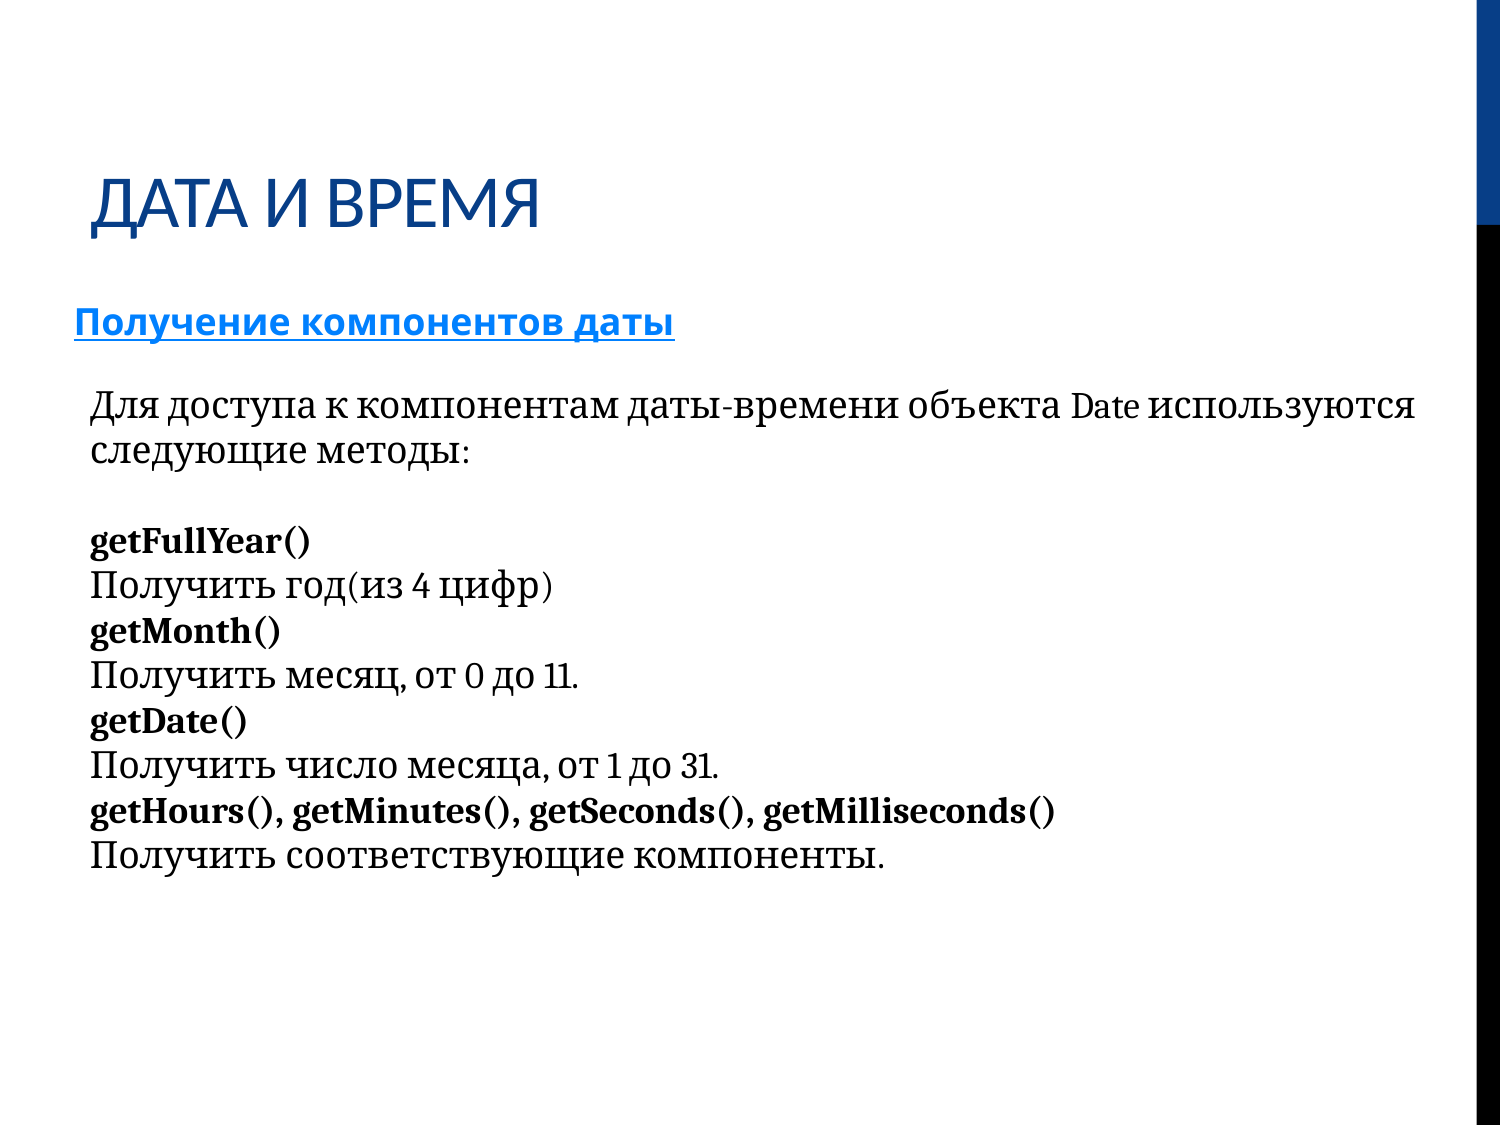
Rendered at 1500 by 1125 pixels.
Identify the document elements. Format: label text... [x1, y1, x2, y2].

title Дата и Время [75, 25, 1025, 250]
text_box Получение компонентов даты [58, 290, 690, 357]
text_box Для доступа к компонентам даты-времени объекта Date используются следующие методы: getFullYear() Получить год(из 4 цифр) getMonth() Получить месяц, от 0 до 11. getDate() Получить число месяца, от 1 до 31. getHours(), getMinutes(), getSeconds(), getMilliseconds() Получить соответствующие компоненты. [75, 373, 1436, 884]
